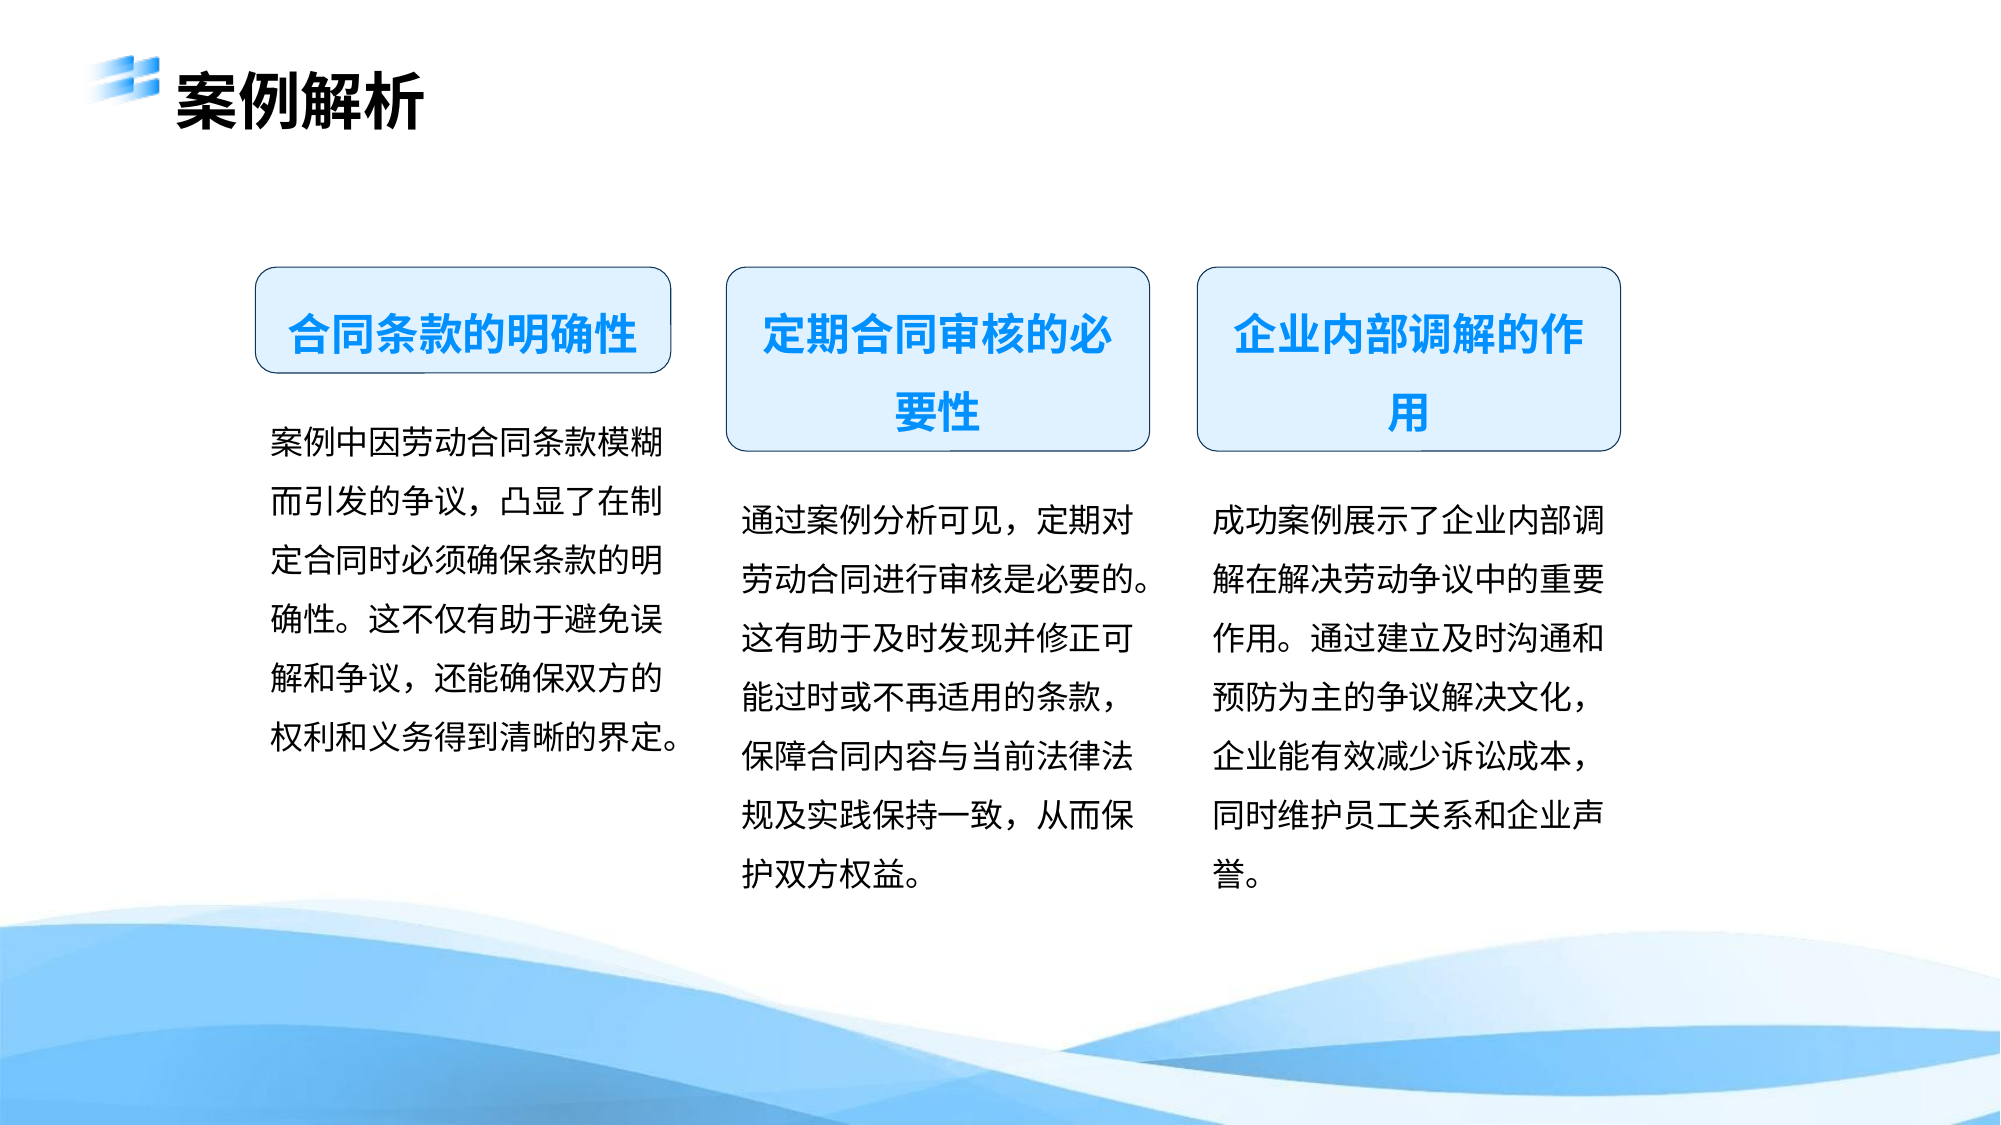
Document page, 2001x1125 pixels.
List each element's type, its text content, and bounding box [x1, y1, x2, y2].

text_box 通过案例分析可见，定期对劳动合同进行审核是必要的。这有助于及时发现并修正可能过时或不再适用的条款，保障合同内容与当前法律法规及实践保持一致，从而保护双方权益。 [725, 470, 1179, 903]
text_box 案例中因劳动合同条款模糊而引发的争议，凸显了在制定合同时必须确保条款的明确性。这不仅有助于避免误解和争议，还能确保双方的权利和义务得到清晰的界定。 [254, 392, 708, 766]
picture [0, 0, 2001, 1125]
text_box 定期合同审核的必要性 [724, 264, 1152, 454]
text_box 案例解析 [159, 15, 1700, 147]
text_box 合同条款的明确性 [253, 265, 673, 376]
text_box 成功案例展示了企业内部调解在解决劳动争议中的重要作用。通过建立及时沟通和预防为主的争议解决文化，企业能有效减少诉讼成本，同时维护员工关系和企业声誉。 [1196, 470, 1650, 903]
text_box 企业内部调解的作用 [1195, 264, 1623, 454]
